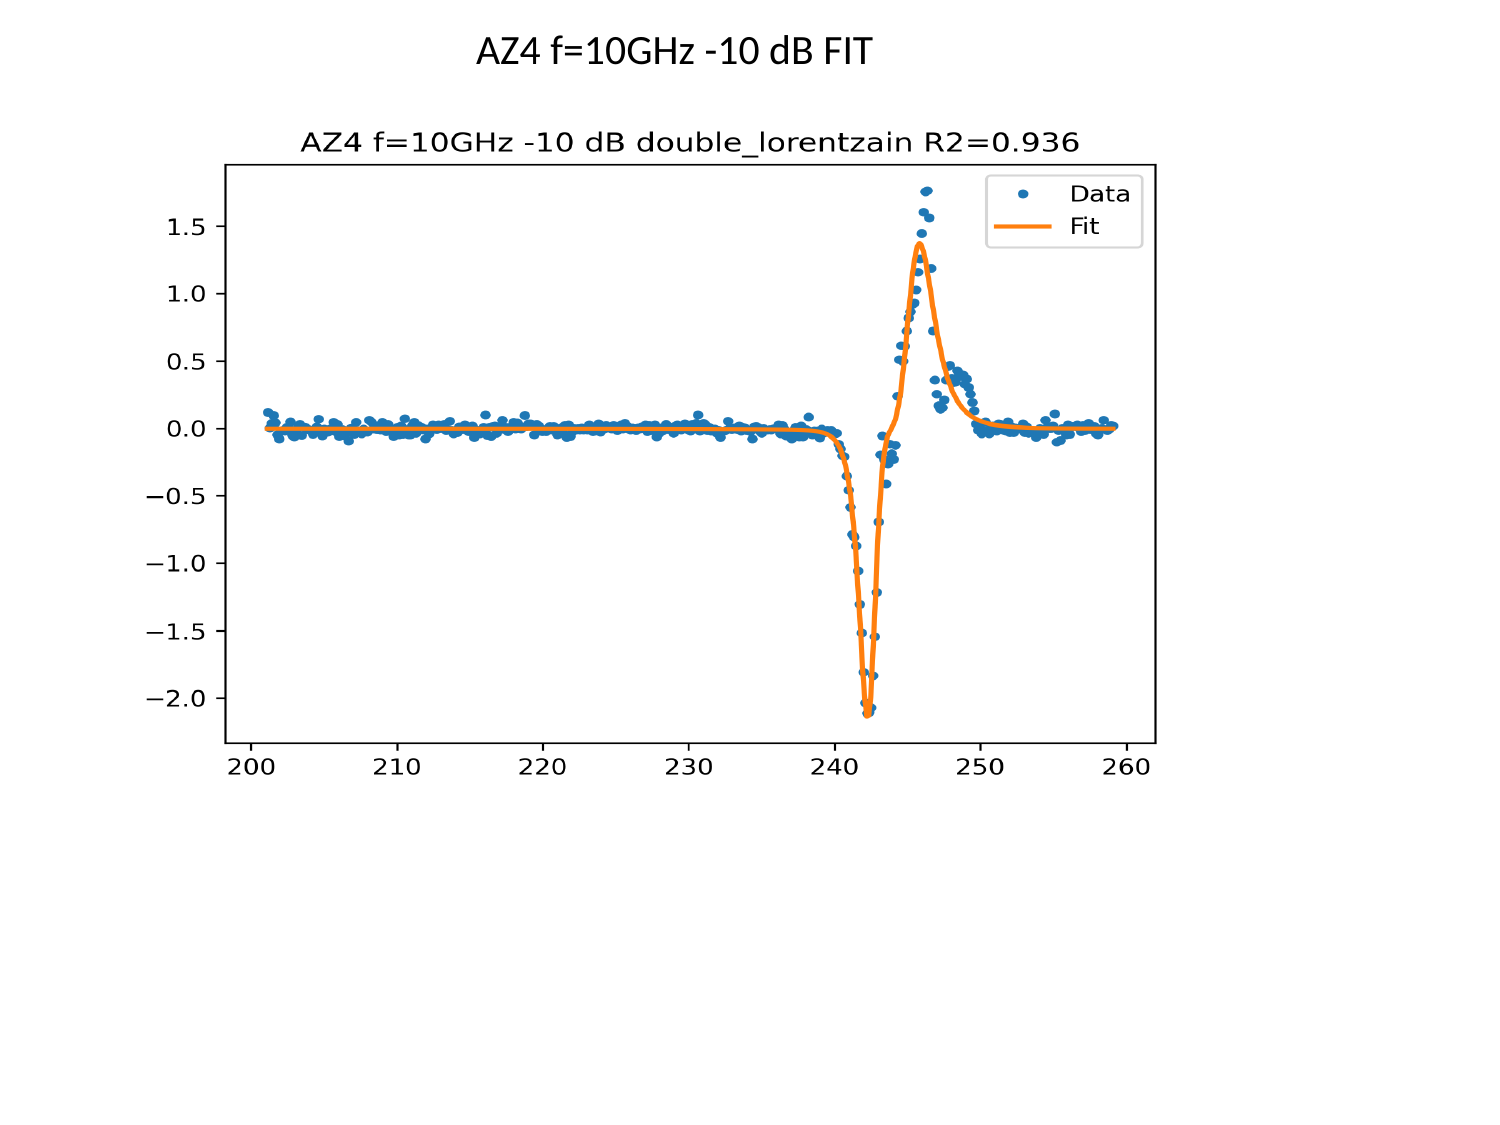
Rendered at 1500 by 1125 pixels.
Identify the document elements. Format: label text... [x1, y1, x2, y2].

picture [74, 74, 1276, 826]
text_box AZ4 f=10GHz -10 dB FIT [461, 15, 889, 73]
